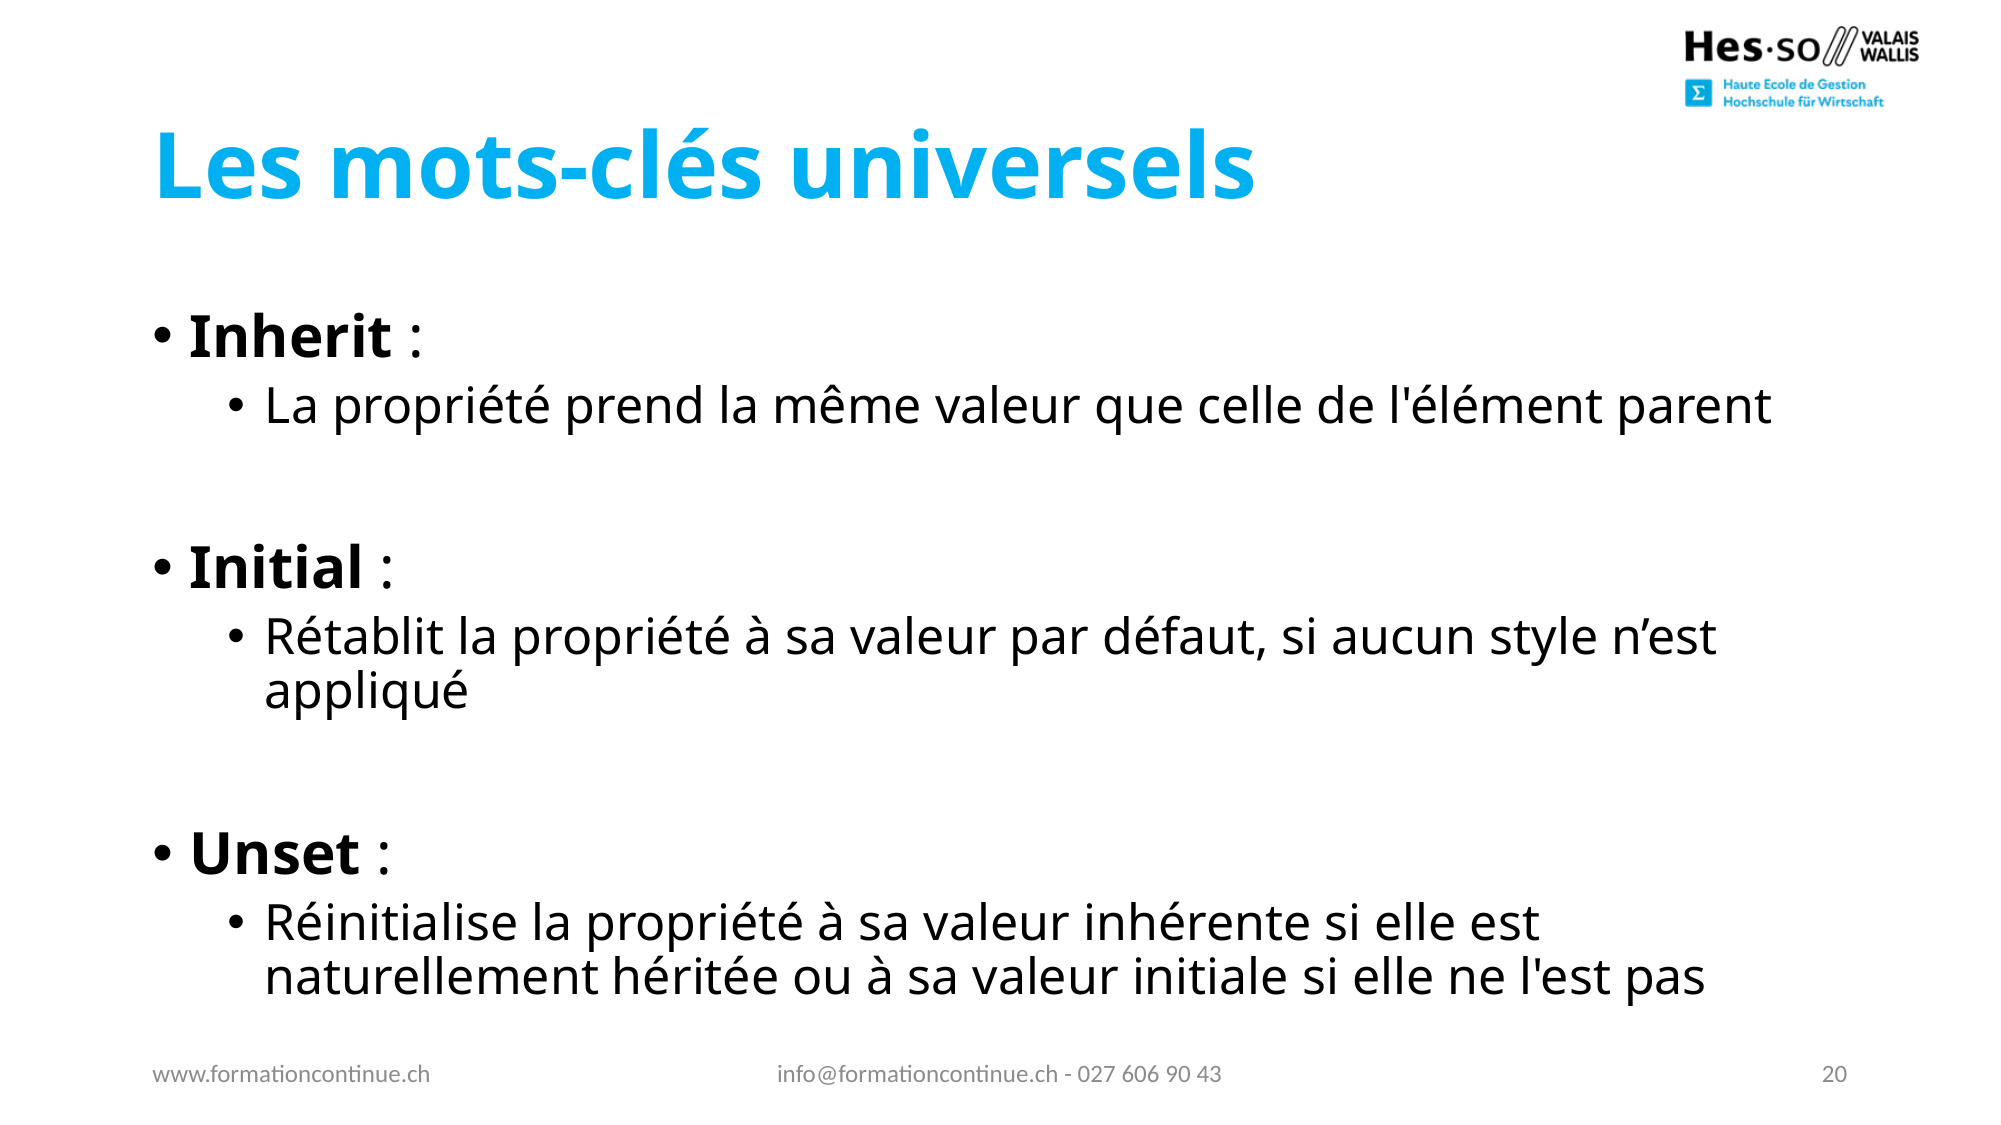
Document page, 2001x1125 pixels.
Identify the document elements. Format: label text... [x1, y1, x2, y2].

footer info@formationcontinue.ch - 027 606 90 43 [662, 1042, 1338, 1103]
slide_number www.formationcontinue.ch [137, 1042, 588, 1103]
slide_number 20 [1412, 1042, 1863, 1103]
title Les mots-clés universels [137, 59, 1863, 278]
picture [1685, 26, 1919, 107]
list Inherit : La propriété prend la même valeur que celle de l'élément parent Initial : Rétablit la propriété à sa valeur par défaut, si aucun style n’est appliqué Unset : Réinitialise la propriété à sa valeur inhérente si elle est naturellement héritée ou à sa valeur initiale si elle ne l'est pas [137, 299, 1863, 1014]
